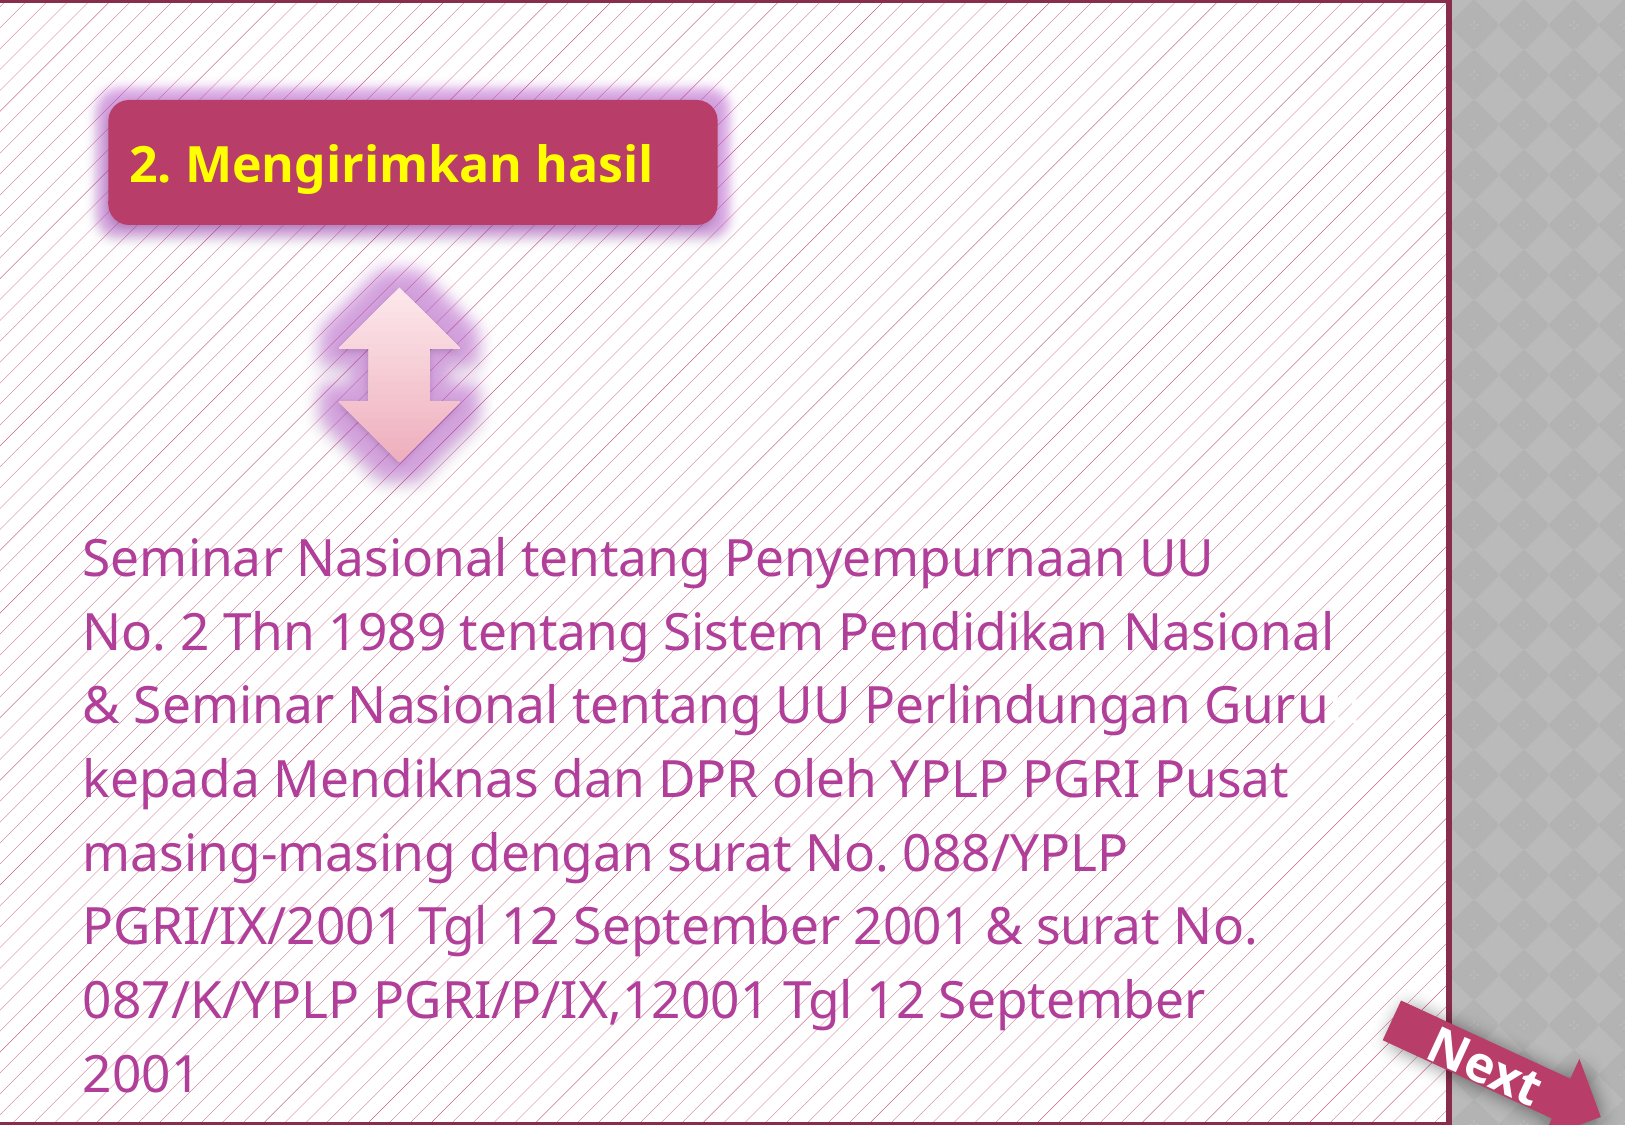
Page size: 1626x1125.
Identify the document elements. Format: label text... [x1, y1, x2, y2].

text_box [337, 286, 462, 464]
list Seminar Nasional tentang Penyempurnaan UU No. 2 Thn 1989 tentang Sistem Pendidikan Nasional & Seminar Nasional tentang UU Perlindungan Guruu kepada Mendiknas dan DPR oleh YPLP PGRI Pusat masing-masing dengan surat No. 088/YPLP PGRI/IX/2001 Tgl 12 September 2001 & surat No. 087/K/YPLP PGRI/P/IX,12001 Tgl 12 September 2001 [67, 75, 1497, 1113]
text_box Next [1379, 997, 1604, 1125]
text_box [0, 0, 1452, 1125]
text_box 2. Mengirimkan hasil [104, 96, 721, 229]
